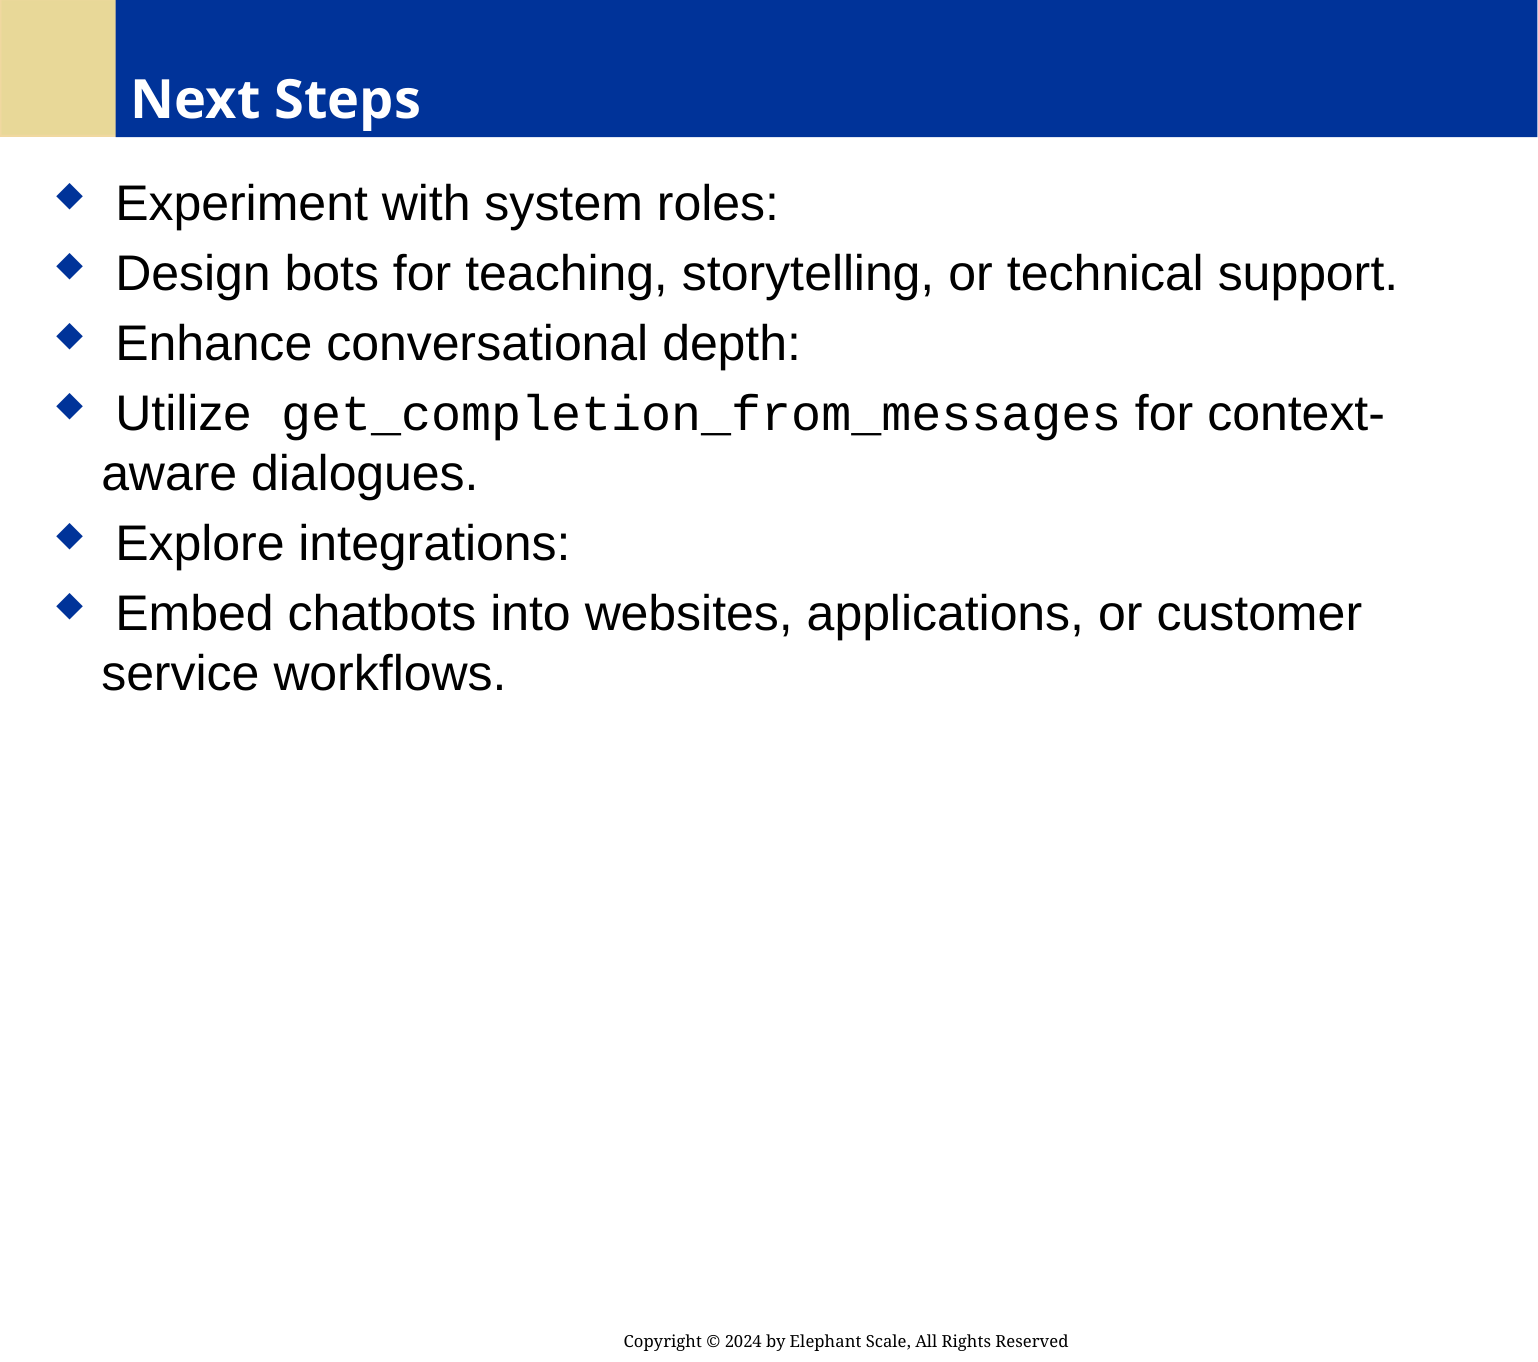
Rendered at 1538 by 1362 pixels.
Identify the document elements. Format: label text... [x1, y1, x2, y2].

text_box Copyright © 2024 by Elephant Scale, All Rights Reserved [608, 1322, 1085, 1358]
list Experiment with system roles: Design bots for teaching, storytelling, or technical support. Enhance conversational depth: Utilize get_completion_from_messages for context-aware dialogues. Explore integrations: Embed chatbots into websites, applications, or customer service workflows. [38, 162, 1500, 1284]
picture [0, 0, 115, 137]
title Next Steps [115, 0, 1538, 138]
